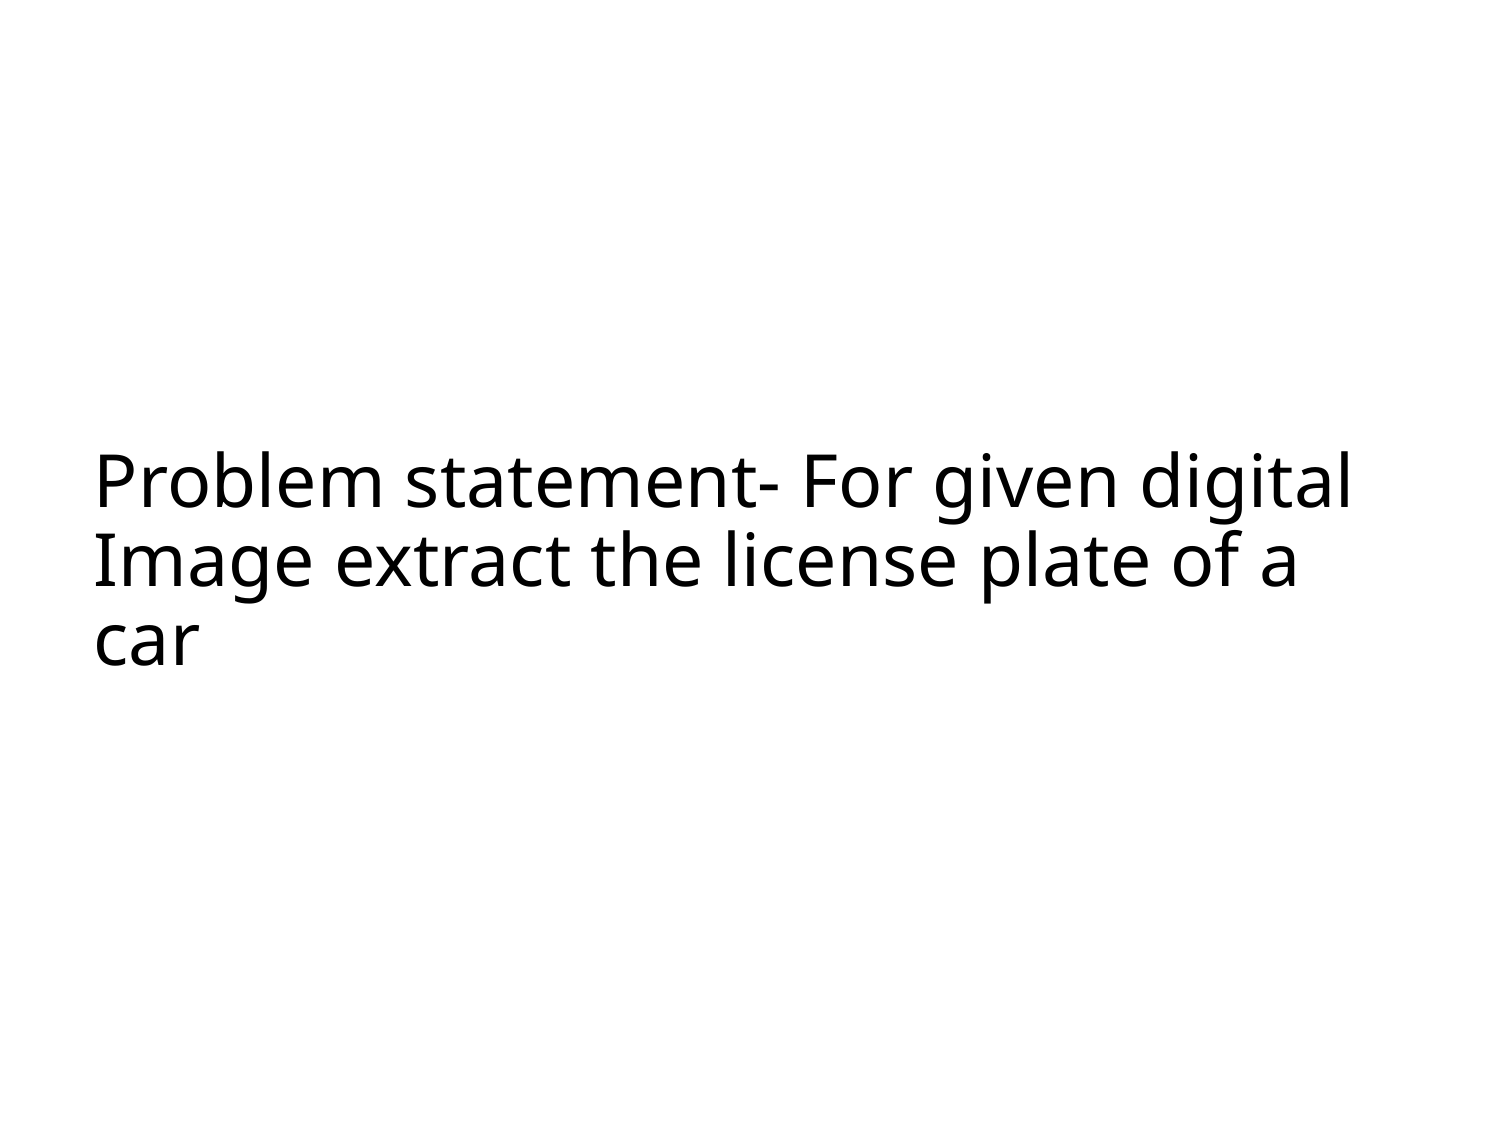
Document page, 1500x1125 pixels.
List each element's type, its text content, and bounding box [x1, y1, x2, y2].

title Problem statement- For given digital Image extract the license plate of a car [78, 435, 1422, 690]
